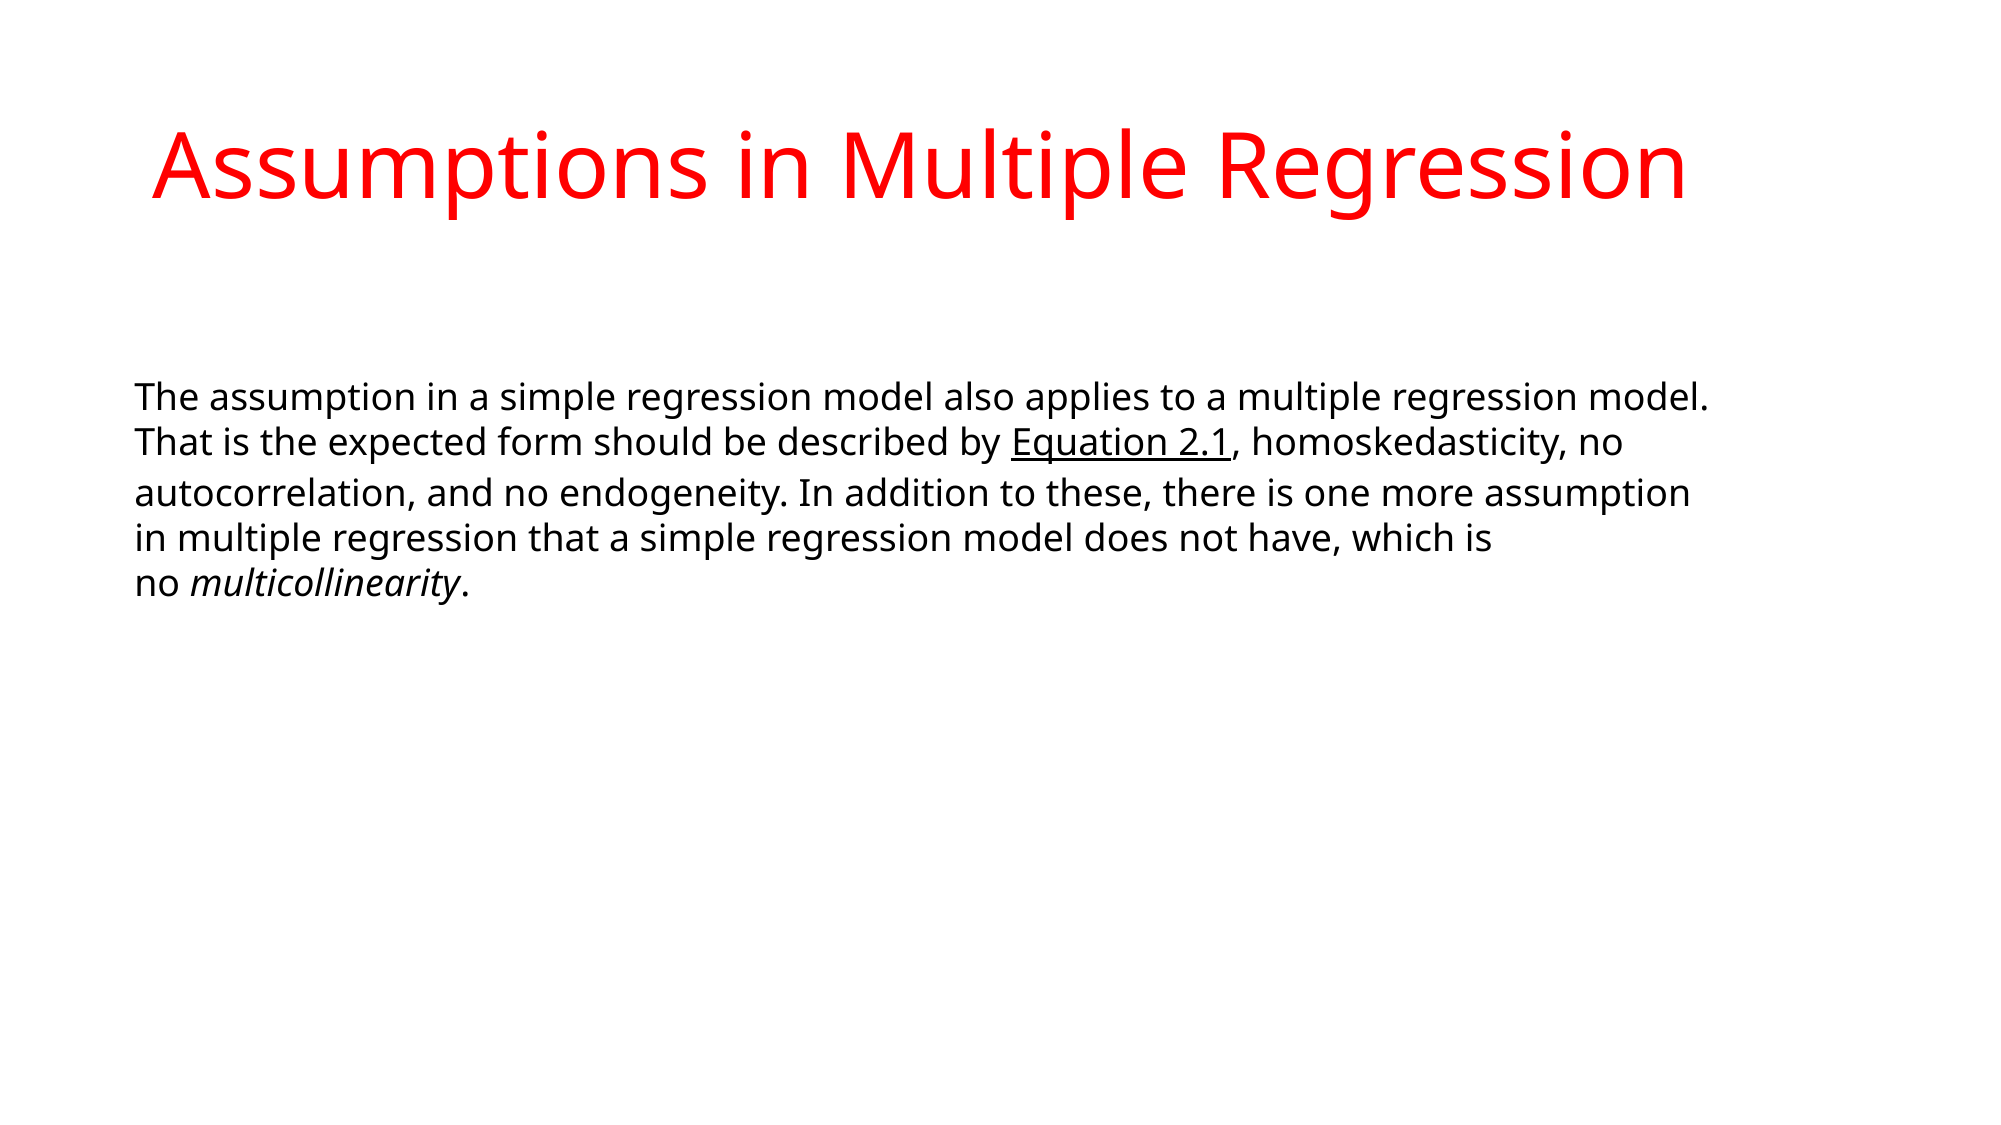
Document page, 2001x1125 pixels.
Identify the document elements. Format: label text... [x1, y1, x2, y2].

title Assumptions in Multiple Regression [137, 59, 1863, 278]
text_box The assumption in a simple regression model also applies to a multiple regression model. That is the expected form should be described by Equation 2.1, homoskedasticity, no autocorrelation, and no endogeneity. In addition to these, there is one more assumption in multiple regression that a simple regression model does not have, which is no multicollinearity. [119, 365, 1750, 612]
